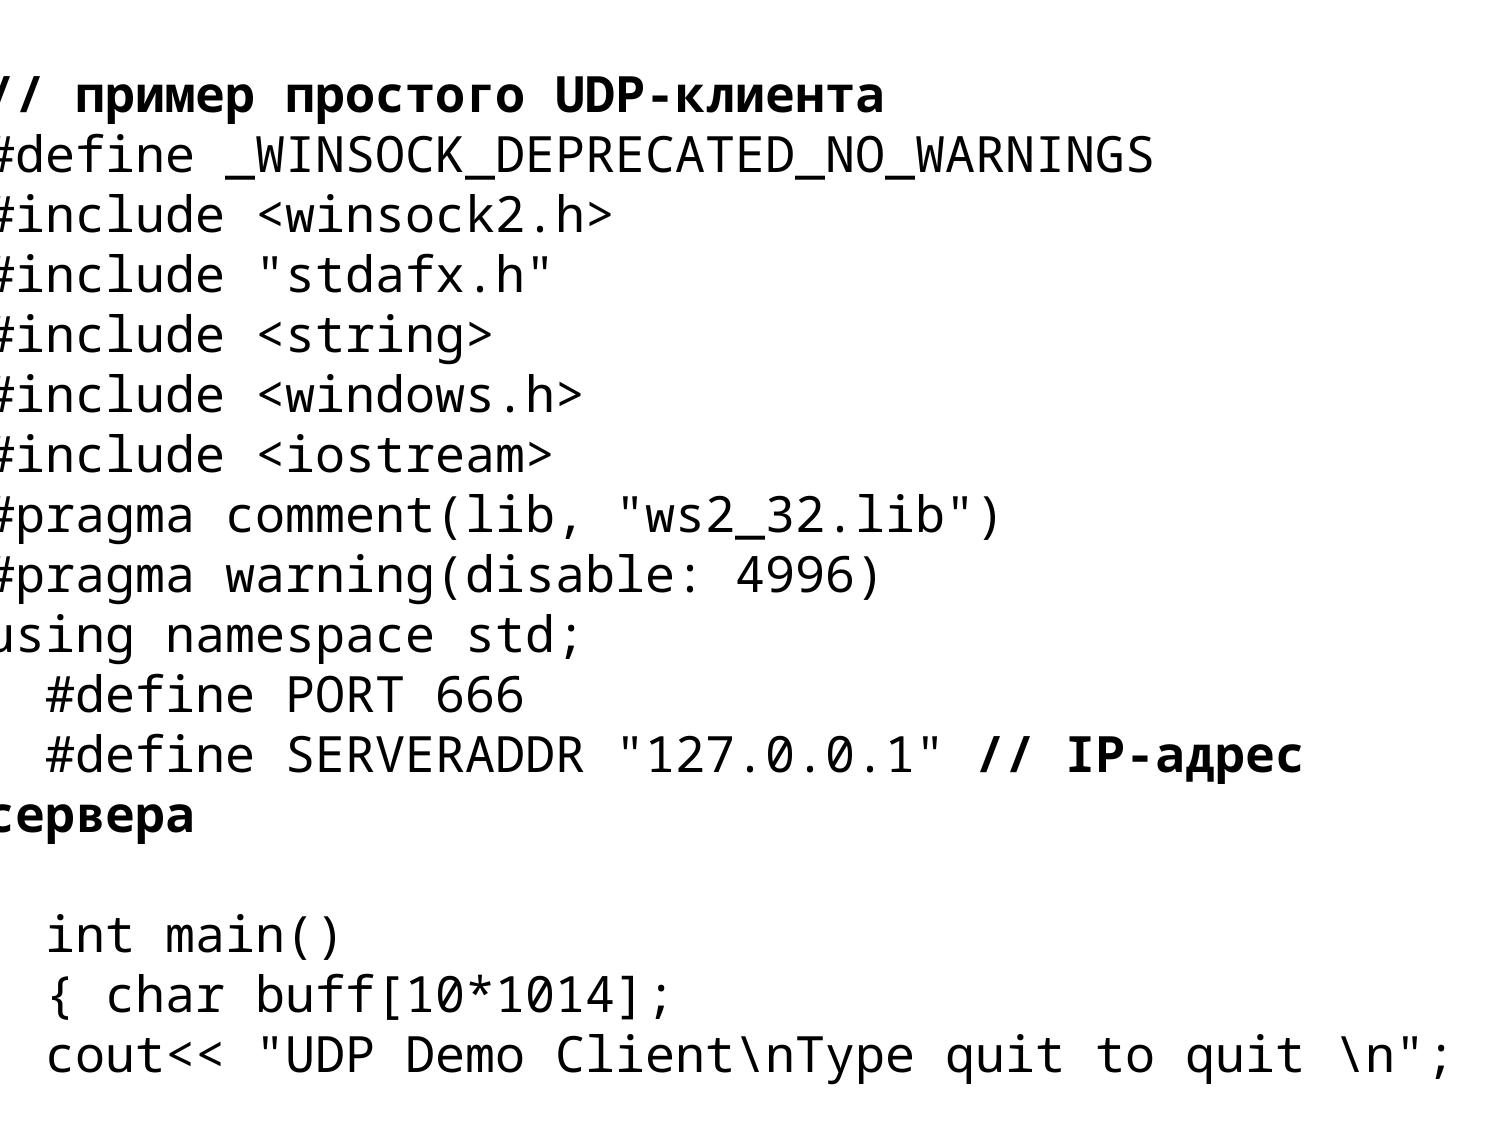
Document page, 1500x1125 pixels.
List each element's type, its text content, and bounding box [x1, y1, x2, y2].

text_box // пример простого UDP-клиента #define _WINSOCK_DEPRECATED_NO_WARNINGS #include <winsock2.h> #include "stdafx.h" #include <string> #include <windows.h> #include <iostream> #pragma comment(lib, "ws2_32.lib") #pragma warning(disable: 4996) using namespace std; #define PORT 666 #define SERVERADDR "127.0.0.1" // IP-адрес сервера int main() { char buff[10*1014]; cout<< "UDP Demo Client\nType quit to quit \n"; [0, 55, 1500, 1090]
